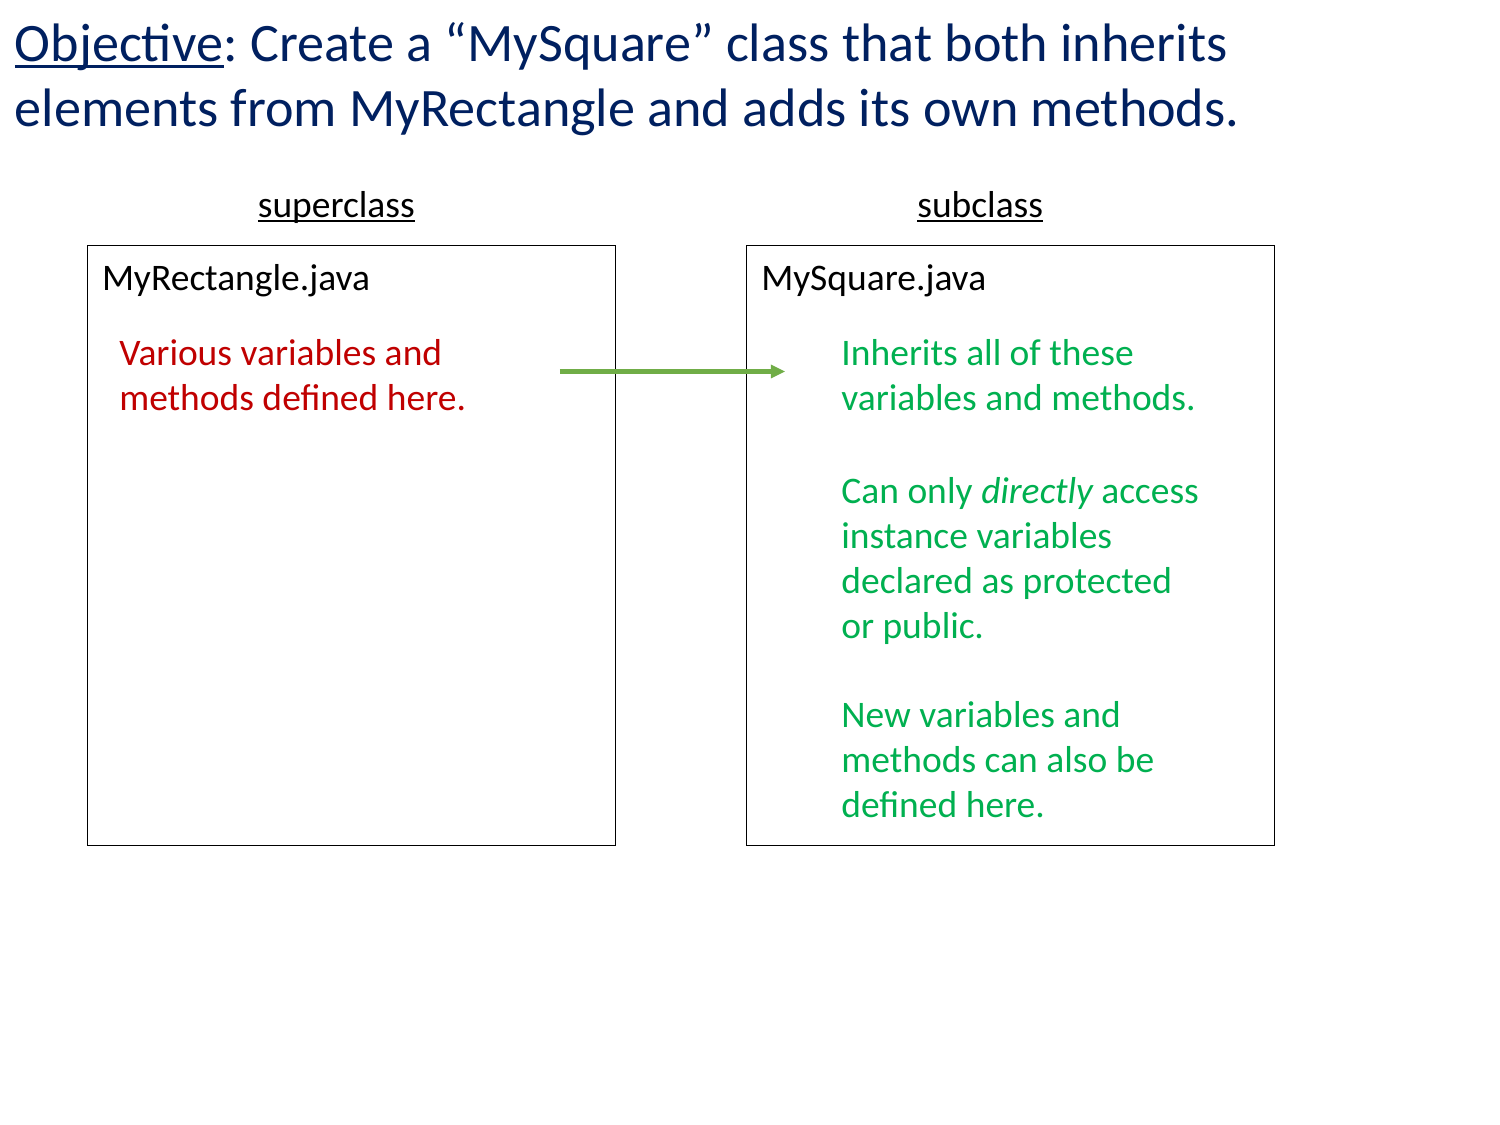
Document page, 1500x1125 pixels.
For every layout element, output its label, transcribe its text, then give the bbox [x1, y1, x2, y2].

text_box superclass [243, 172, 460, 233]
text_box MySquare.java [746, 245, 1275, 846]
text_box New variables and methods can also be defined here. [826, 682, 1228, 833]
text_box MyRectangle.java [87, 245, 616, 846]
text_box Objective: Create a “MySquare” class that both inherits elements from MyRectangle and adds its own methods. [0, 0, 1455, 145]
text_box subclass [902, 172, 1119, 233]
text_box Various variables and methods defined here. [104, 320, 600, 425]
text_box Can only directly access instance variables declared as protected or public. [826, 458, 1228, 653]
text_box Inherits all of these variables and methods. [826, 320, 1228, 425]
